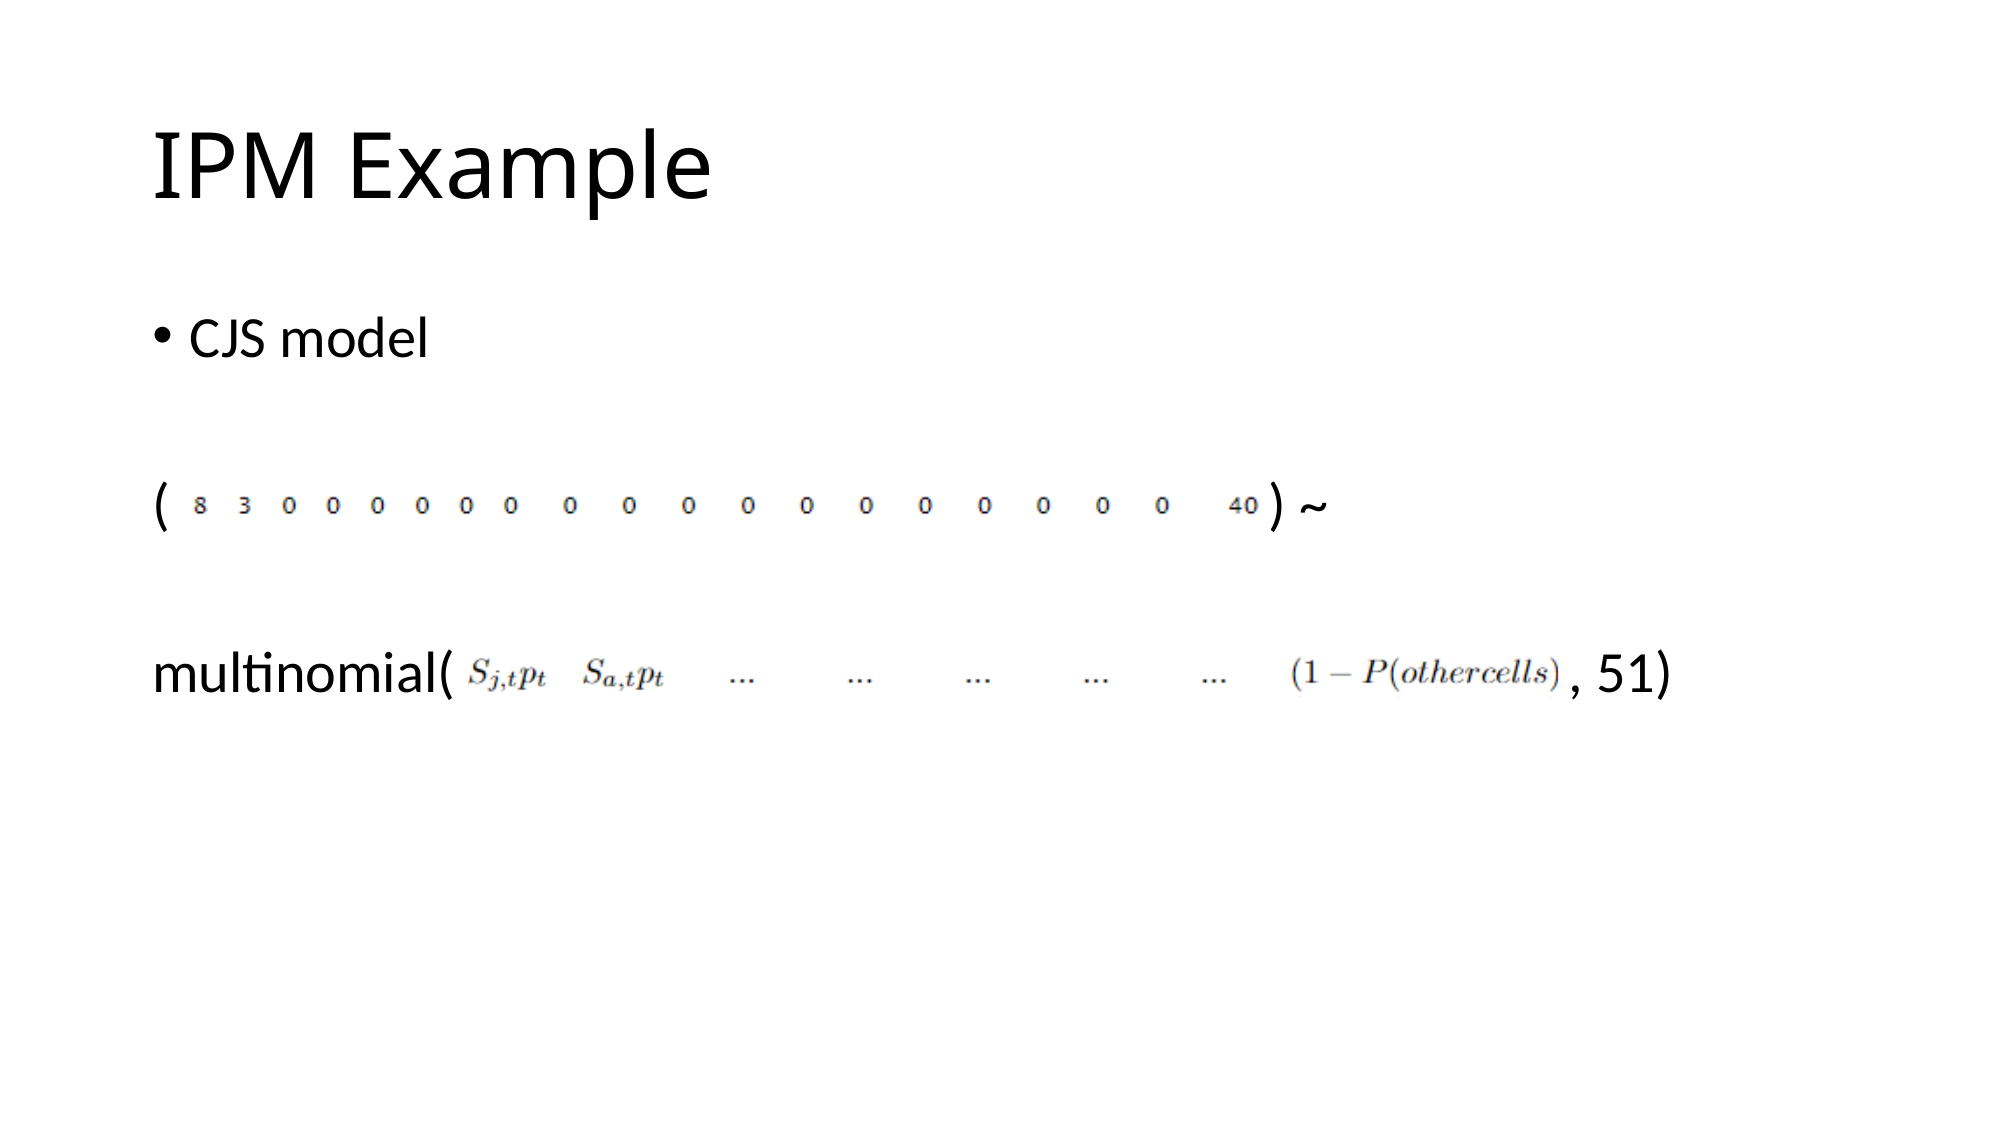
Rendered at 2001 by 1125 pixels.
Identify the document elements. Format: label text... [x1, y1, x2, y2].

title IPM Example [137, 59, 1863, 278]
list CJS model ( ) ~ multinomial( , 51) [137, 299, 1863, 1014]
picture [173, 490, 1269, 527]
picture [468, 656, 1559, 697]
